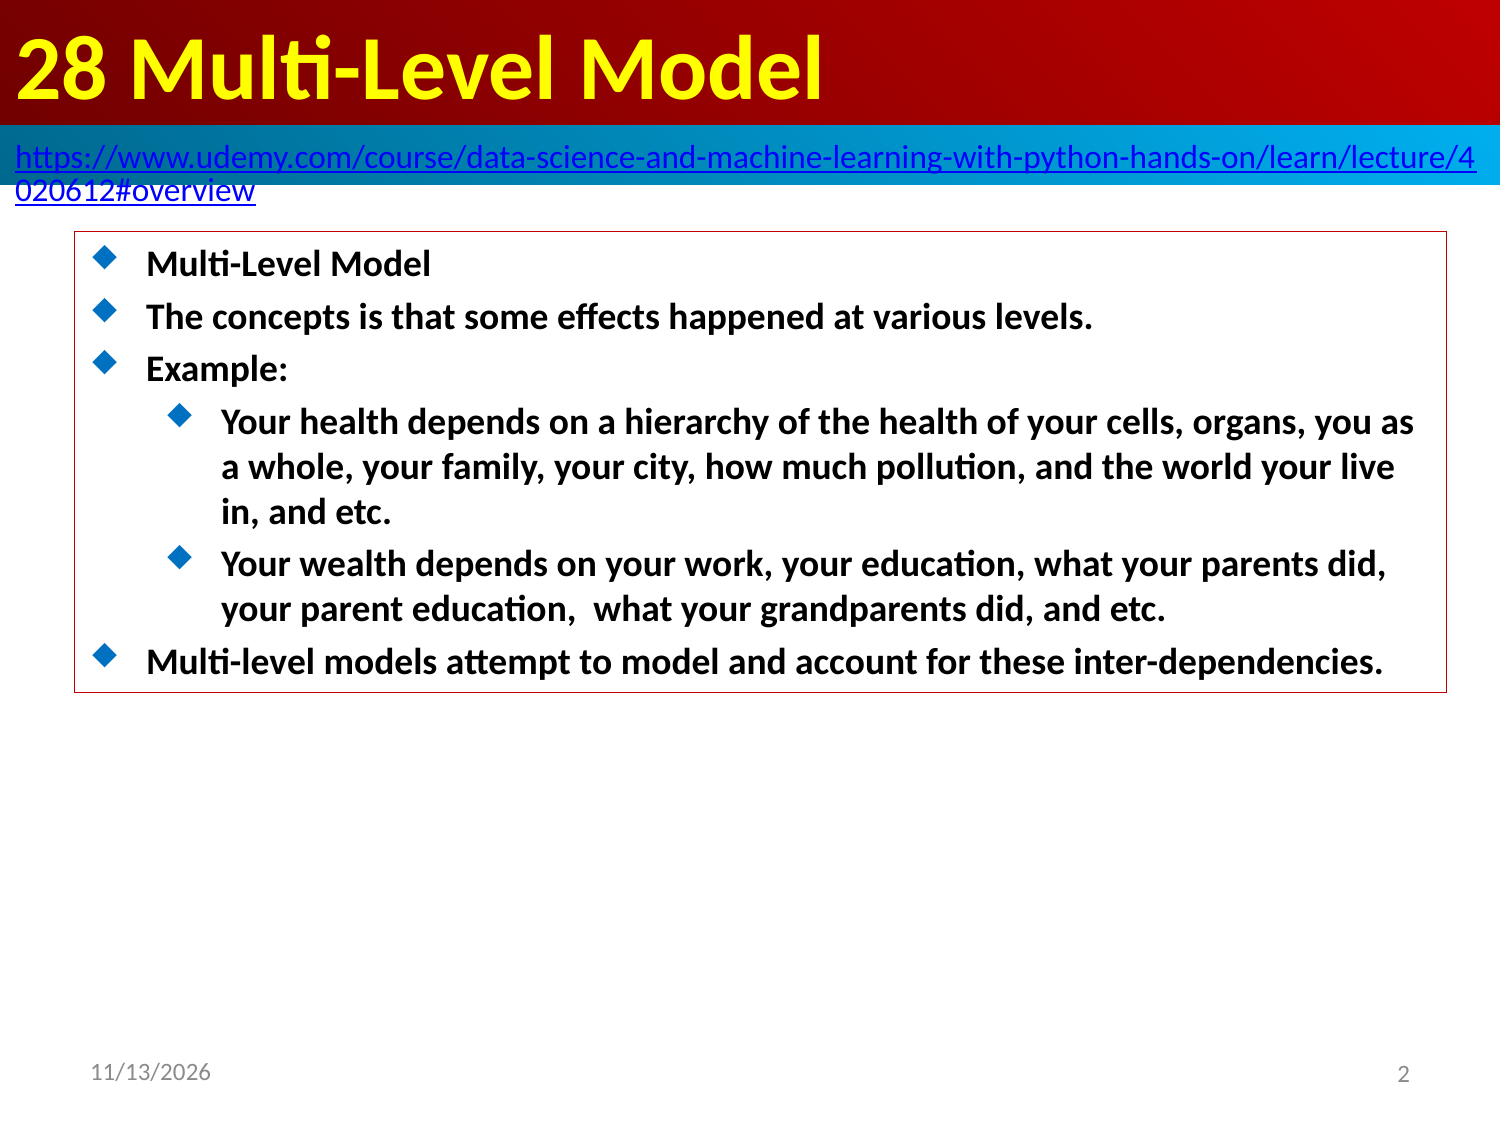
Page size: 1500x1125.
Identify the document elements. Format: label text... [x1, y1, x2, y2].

title 28 Multi-Level Model [0, 0, 1500, 125]
text_box https://www.udemy.com/course/data-science-and-machine-learning-with-python-hands-on/learn/lecture/4020612#overview [0, 125, 1500, 185]
slide_number 2 [1074, 1042, 1425, 1103]
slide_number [75, 1040, 425, 1101]
subtitle Multi-Level Model The concepts is that some effects happened at various levels. Example: Your health depends on a hierarchy of the health of your cells, organs, you as a whole, your family, your city, how much pollution, and the world your live in, and etc. Your wealth depends on your work, your education, what your parents did, your parent education, what your grandparents did, and etc. Multi-level models attempt to model and account for these inter-dependencies. [74, 231, 1447, 693]
